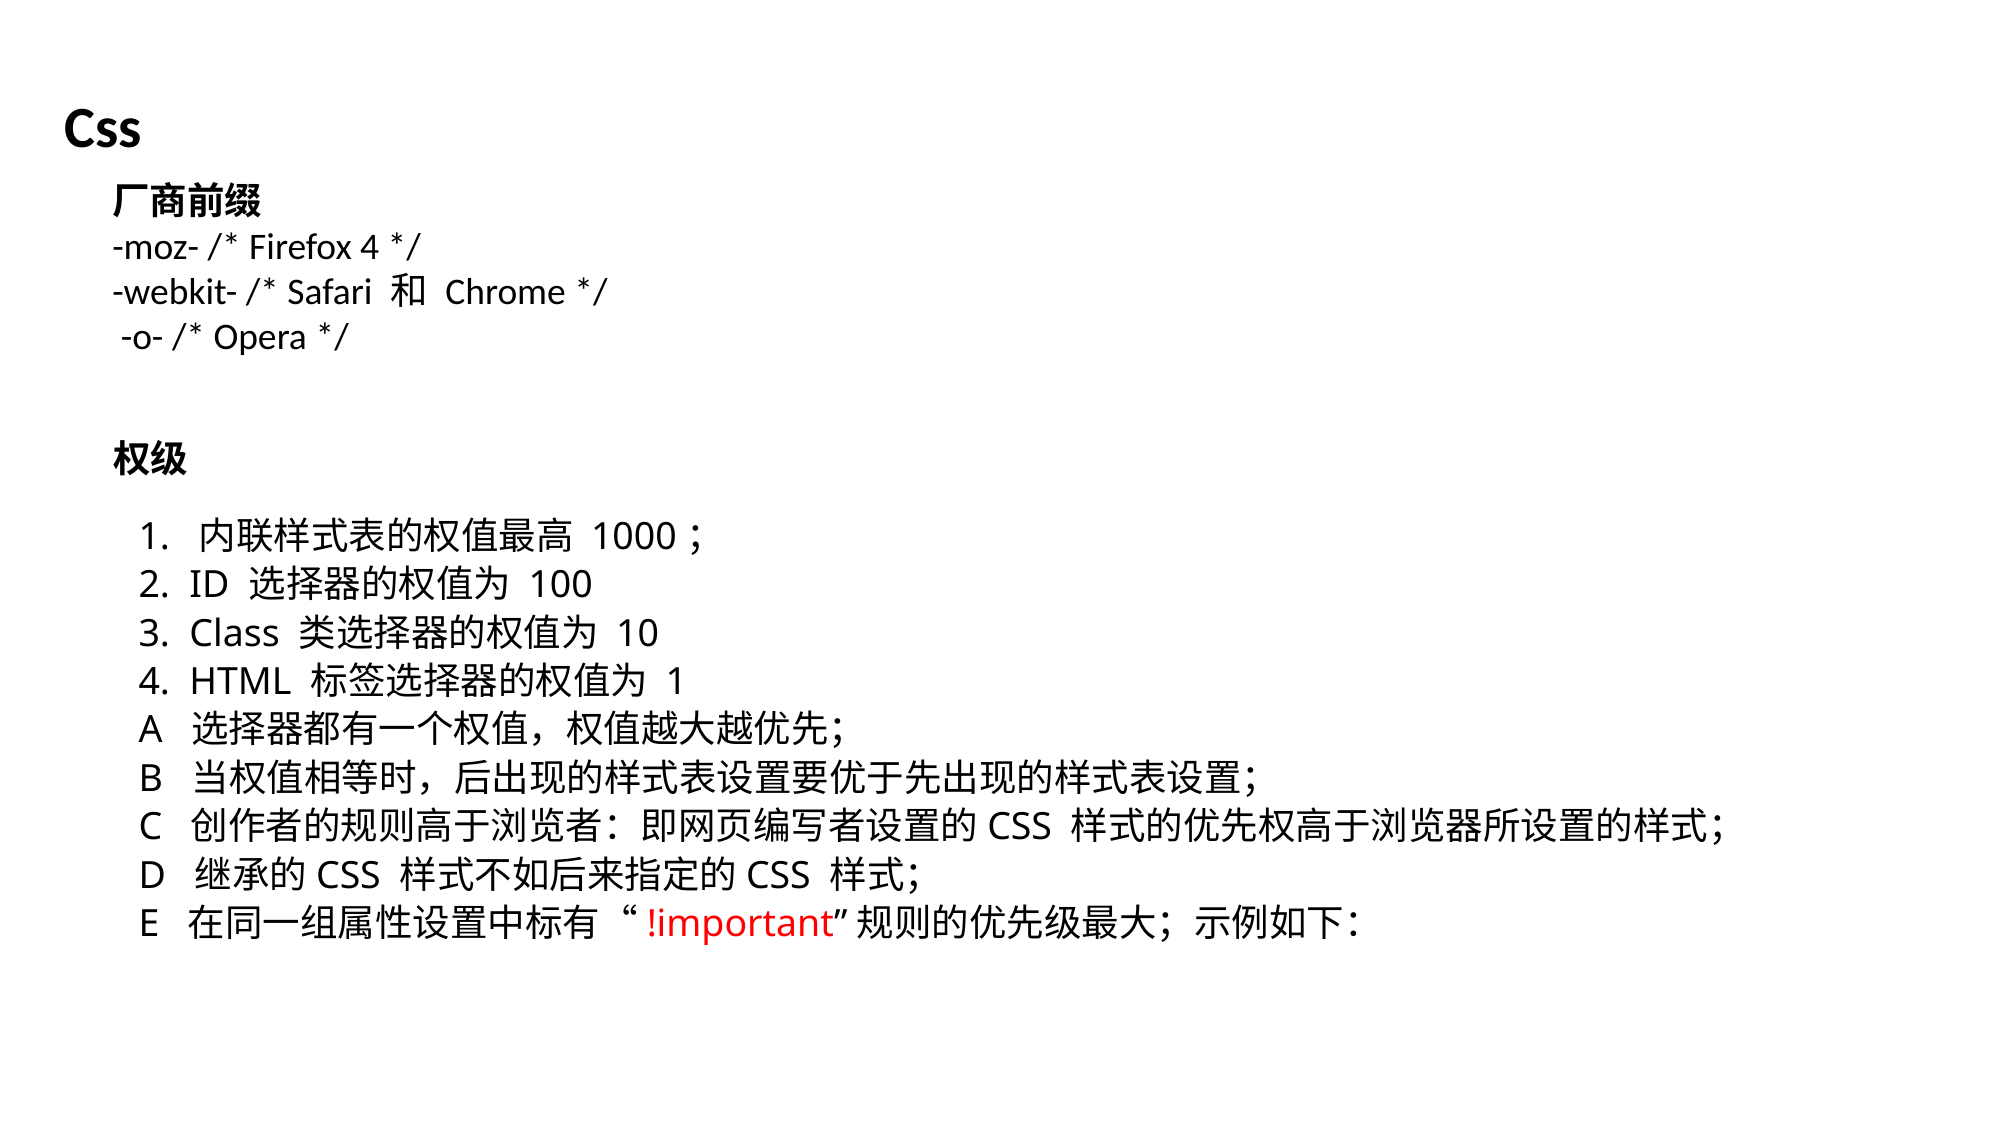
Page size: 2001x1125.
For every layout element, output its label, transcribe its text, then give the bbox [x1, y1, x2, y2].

text_box 权级 [98, 394, 204, 488]
text_box 厂商前缀 -moz- /* Firefox 4 */ -webkit- /* Safari 和 Chrome */ -o- /* Opera */ [97, 169, 1815, 365]
text_box Css [50, 0, 1124, 166]
text_box 1. 内联样式表的权值最高 1000； 2. ID 选择器的权值为 100 3. Class 类选择器的权值为 10 4. HTML 标签选择器的权值为 1 A 选择器都有一个权值，权值越大越优先； B 当权值相等时，后出现的样式表设置要优于先出现的样式表设置； C 创作者的规则高于浏览者：即网页编写者设置的CSS 样式的优先权高于浏览器所设置的样式； D 继承的CSS 样式不如后来指定的CSS 样式； E 在同一组属性设置中标有“!important”规则的优先级最大；示例如下： [123, 516, 1784, 952]
